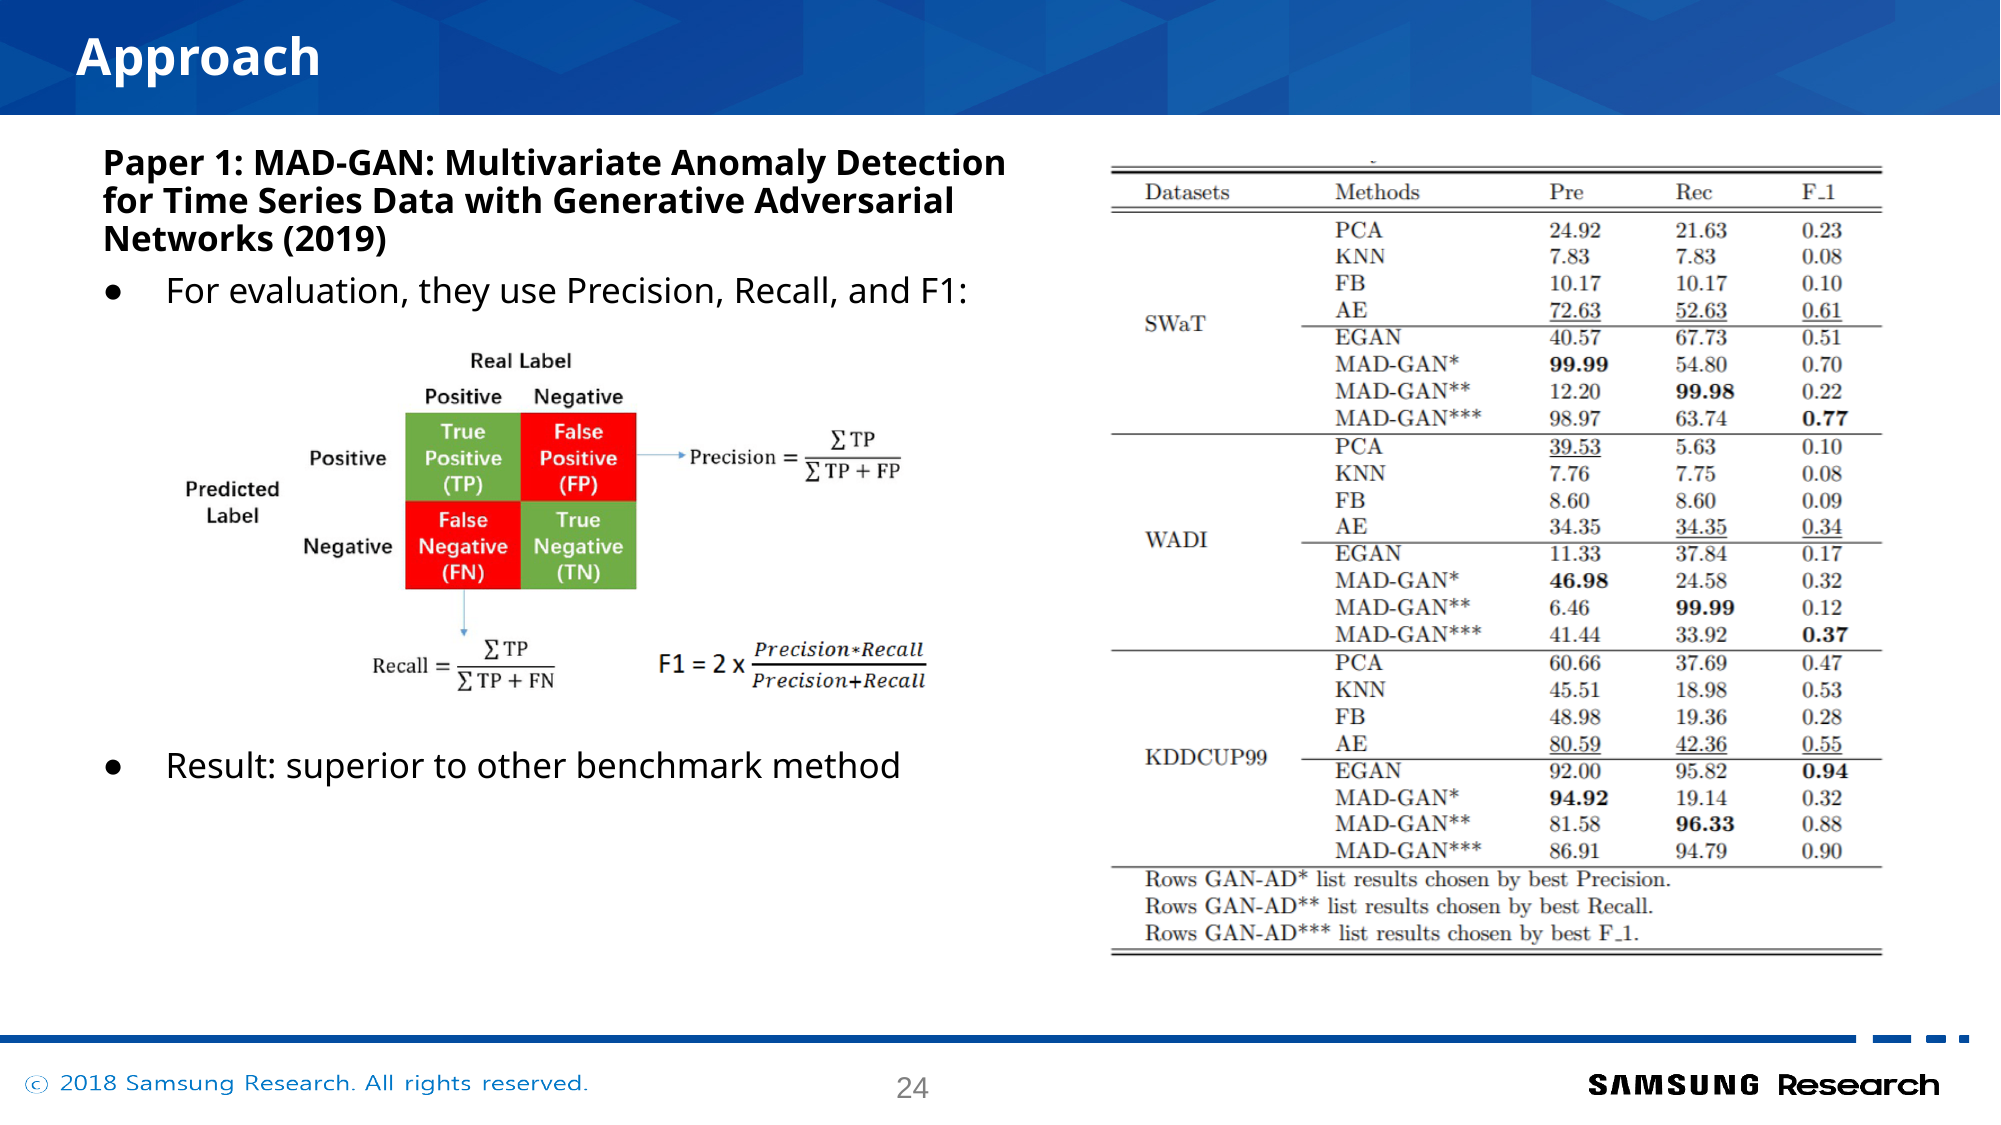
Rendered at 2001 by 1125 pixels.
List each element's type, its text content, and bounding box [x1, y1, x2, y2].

picture [0, 0, 2000, 115]
picture [183, 347, 954, 701]
list Paper 1: MAD-GAN: Multivariate Anomaly Detection for Time Series Data with Generative Adversarial Networks (2019) For evaluation, they use Precision, Recall, and F1: Result: superior to other benchmark method [61, 130, 1026, 1056]
picture [23, 1073, 588, 1095]
title Approach [61, 16, 1745, 103]
picture [1589, 1074, 1939, 1095]
picture [1105, 161, 1888, 964]
